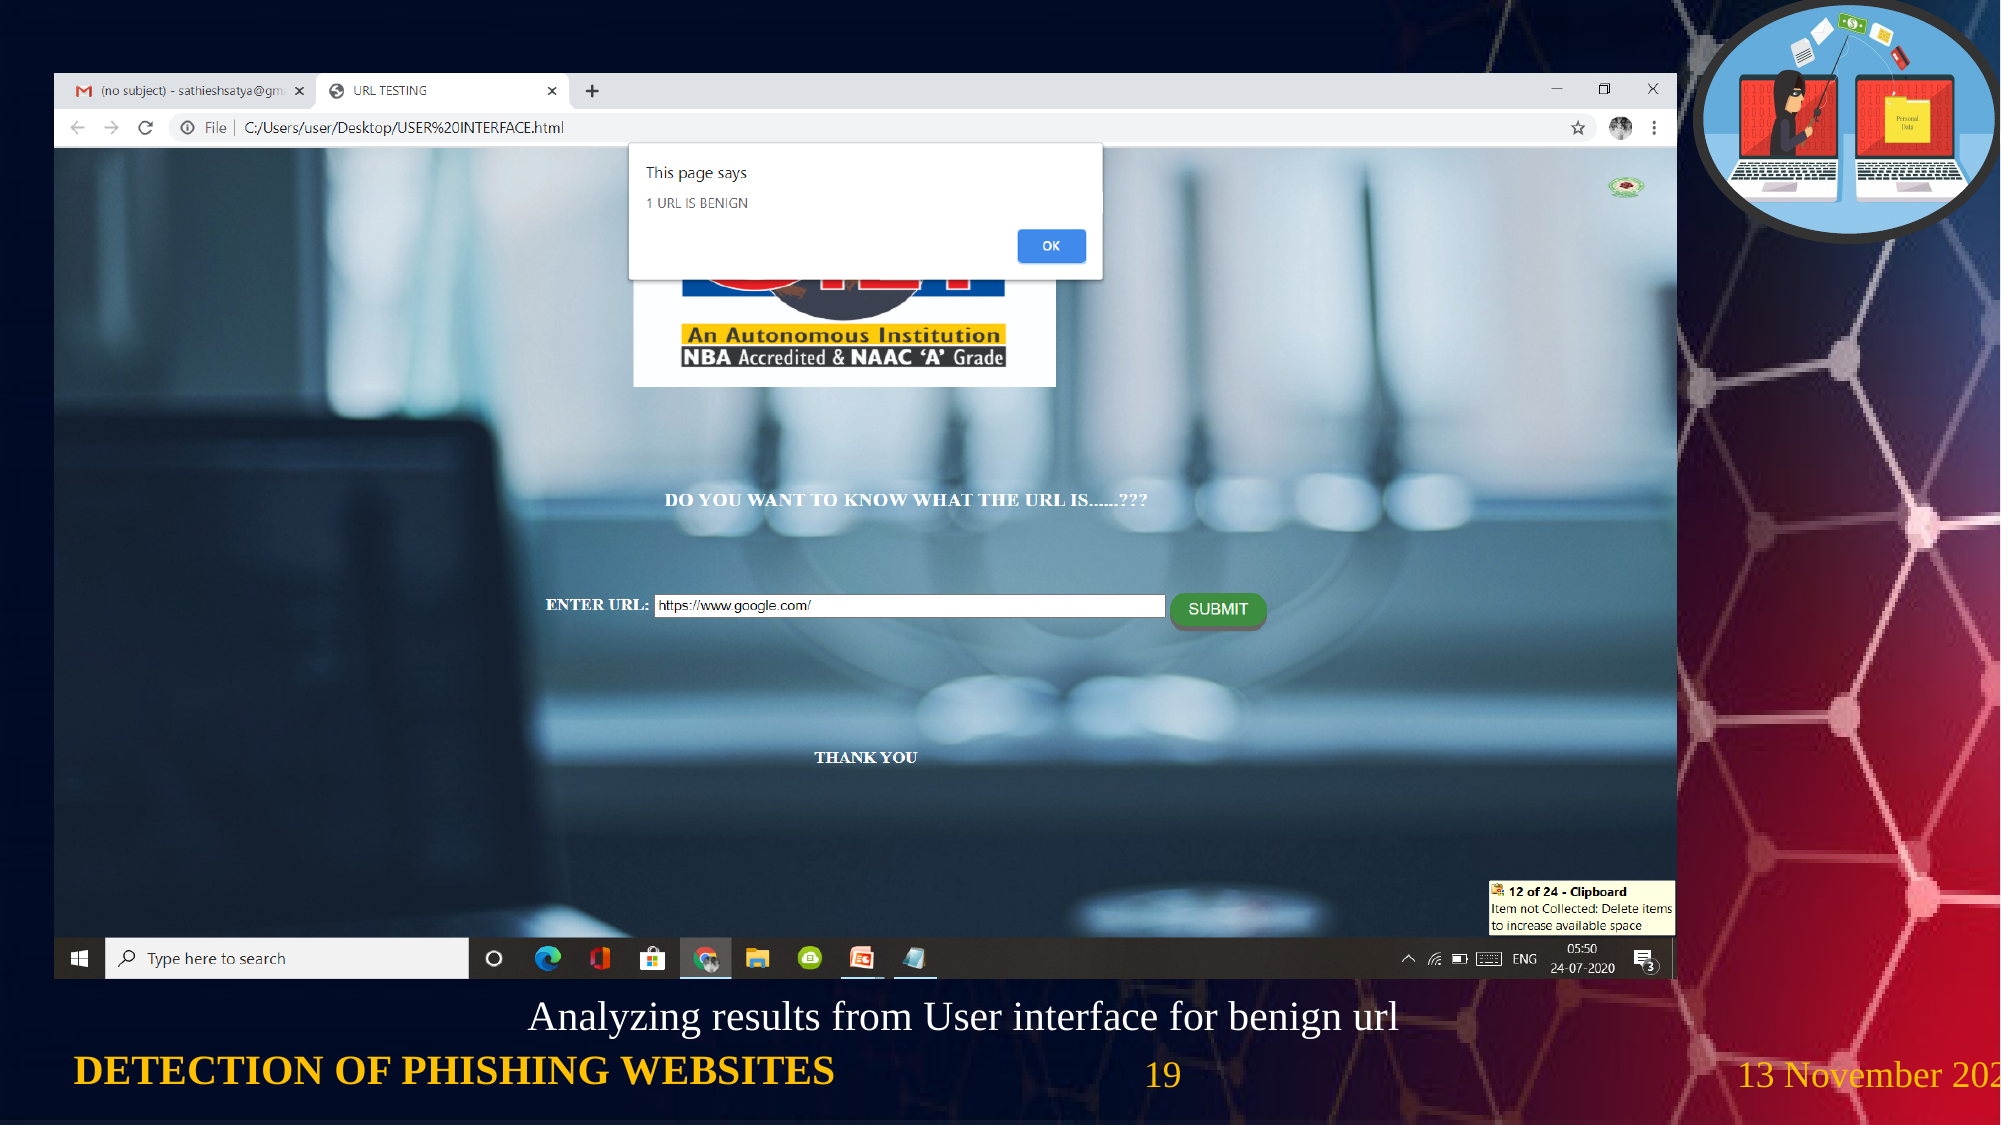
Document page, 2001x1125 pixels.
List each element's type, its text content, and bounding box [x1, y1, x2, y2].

text_box 24 July 2020 [1722, 1042, 2000, 1103]
text_box 19 [1129, 1046, 1197, 1103]
text_box Analyzing results from User interface for benign url [501, 981, 1416, 1046]
picture [0, 0, 2001, 1125]
text_box DETECTION OF PHISHING WEBSITES [26, 1035, 883, 1101]
